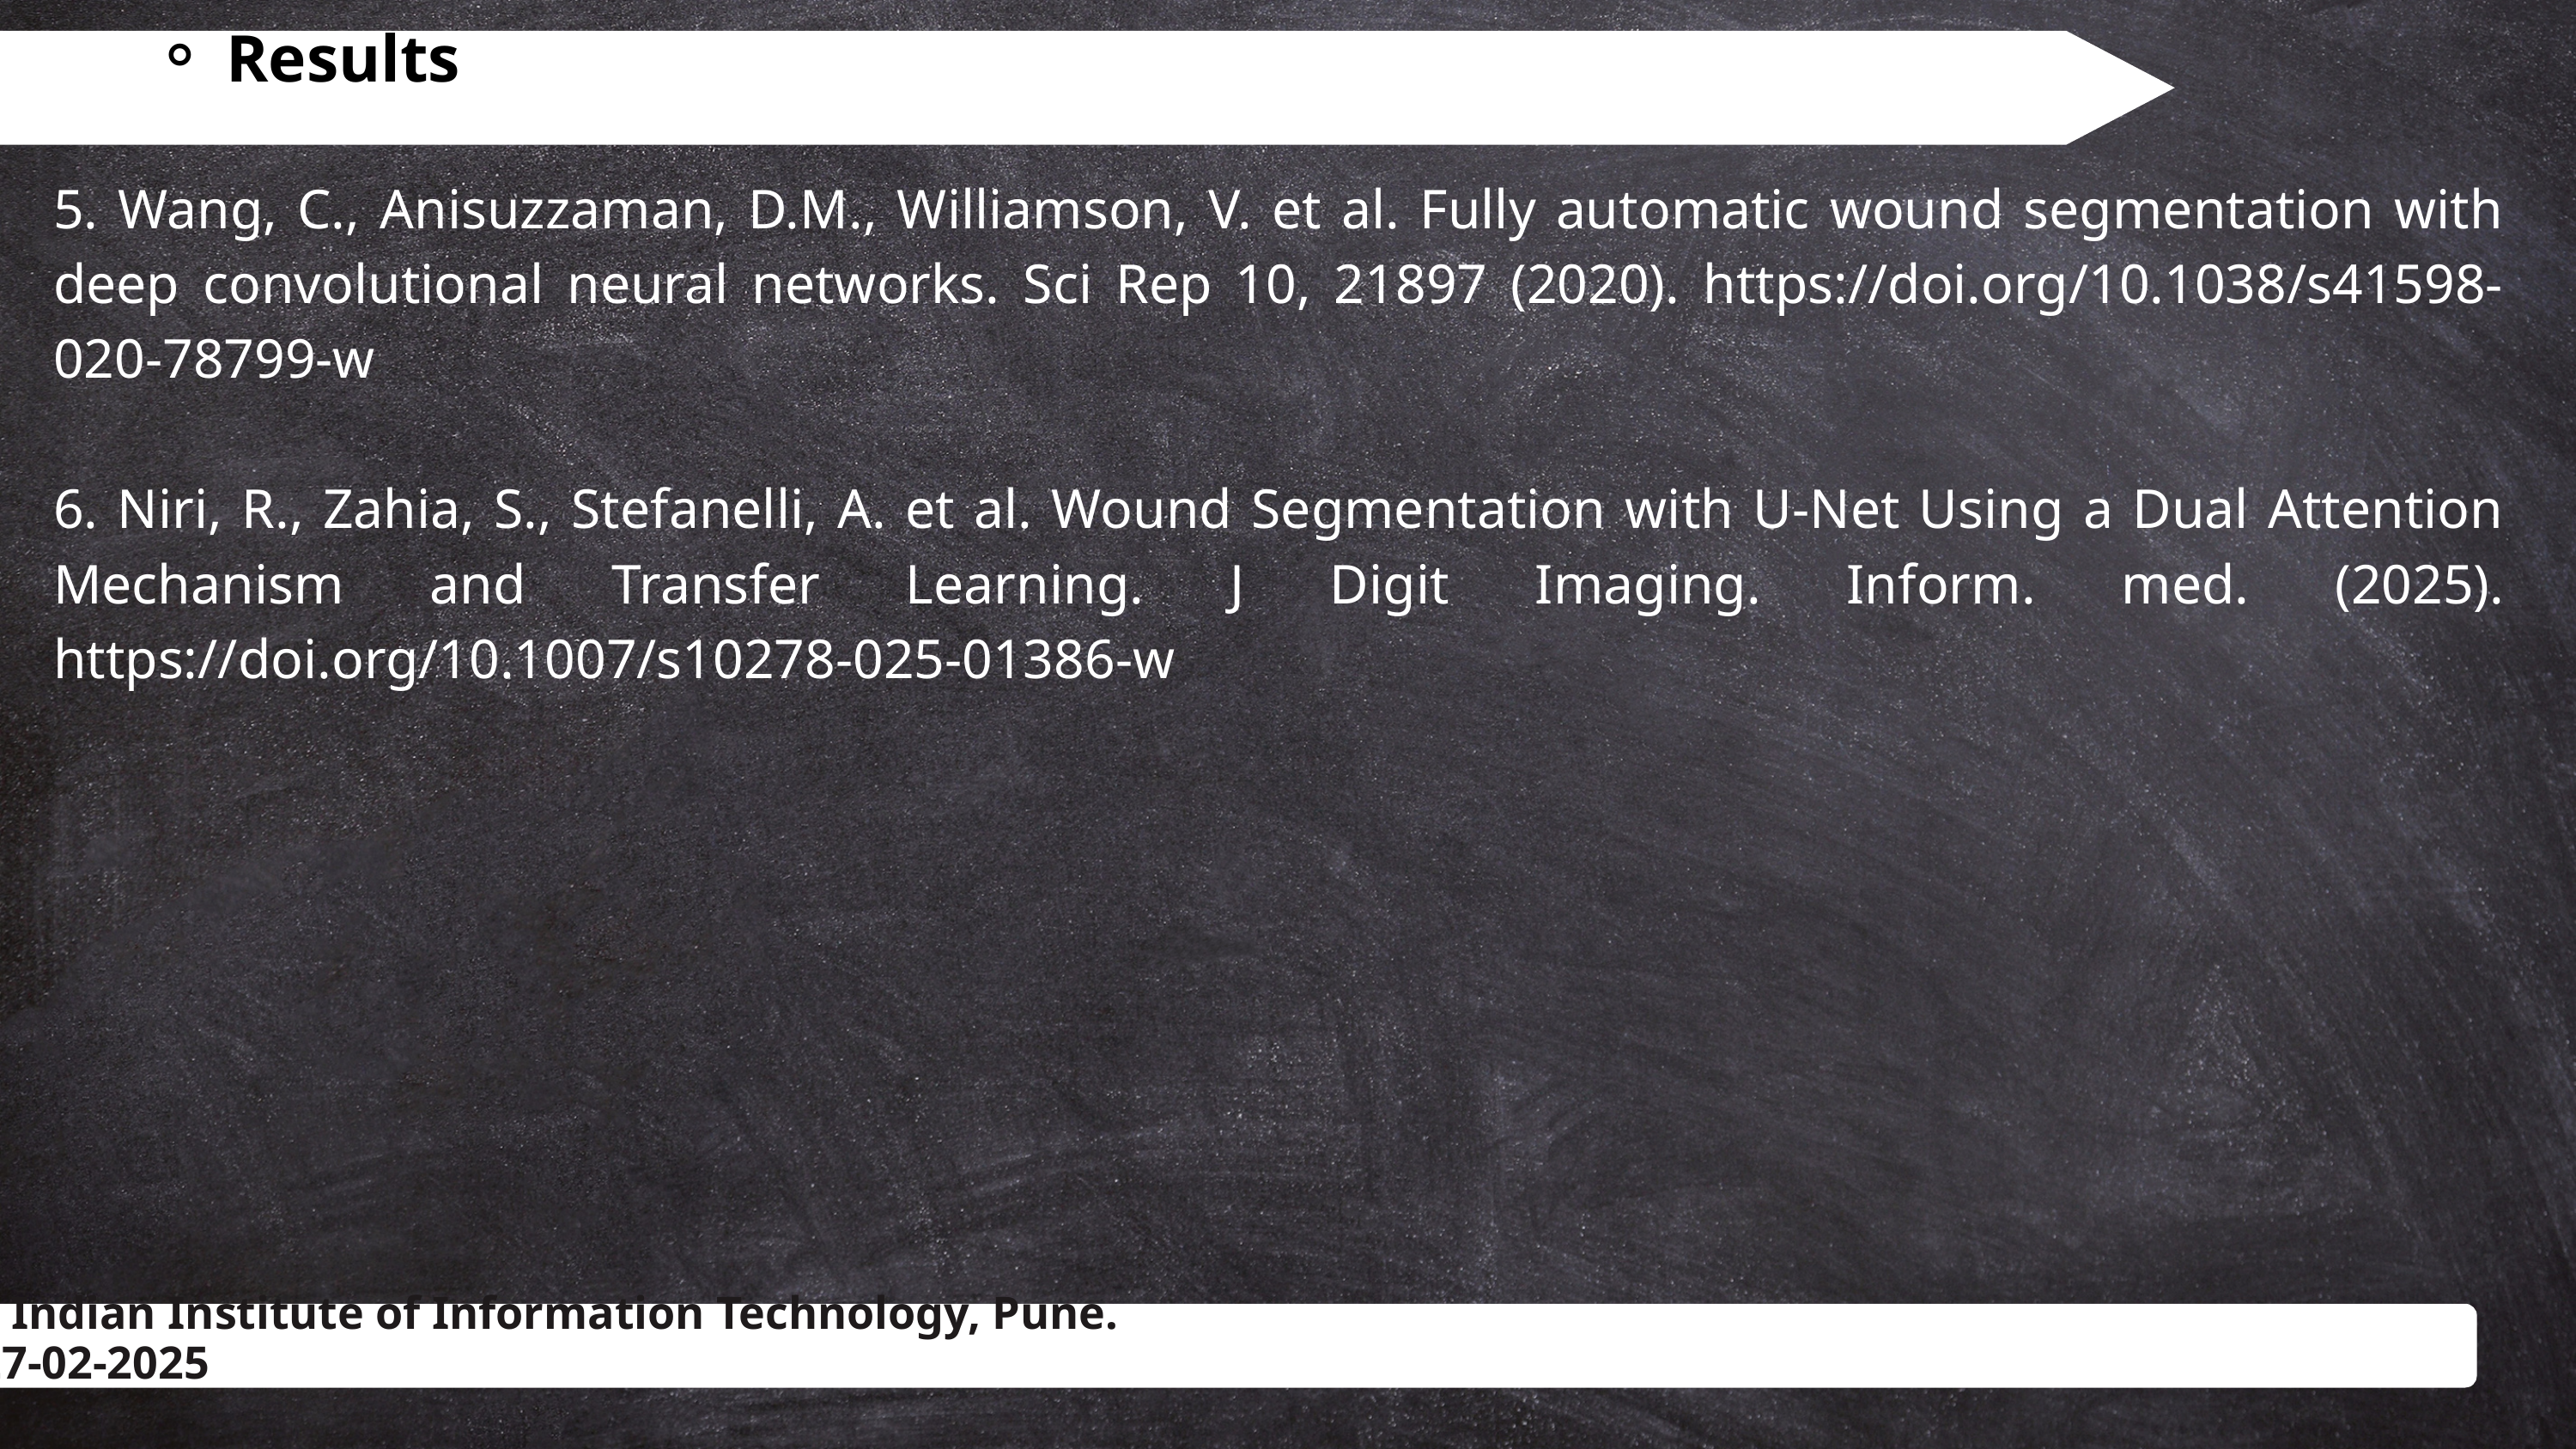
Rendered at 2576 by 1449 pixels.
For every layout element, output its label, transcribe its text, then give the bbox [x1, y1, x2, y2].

text_box [0, 0, 2576, 1449]
text_box 5. Wang, C., Anisuzzaman, D.M., Williamson, V. et al. Fully automatic wound segmentation with deep convolutional neural networks. Sci Rep 10, 21897 (2020). https://doi.org/10.1038/s41598-020-78799-w 6. Niri, R., Zahia, S., Stefanelli, A. et al. Wound Segmentation with U-Net Using a Dual Attention Mechanism and Transfer Learning. J Digit Imaging. Inform. med. (2025). https://doi.org/10.1007/s10278-025-01386-w [53, 163, 2507, 690]
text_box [0, 30, 2176, 145]
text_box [0, 1303, 2477, 1388]
